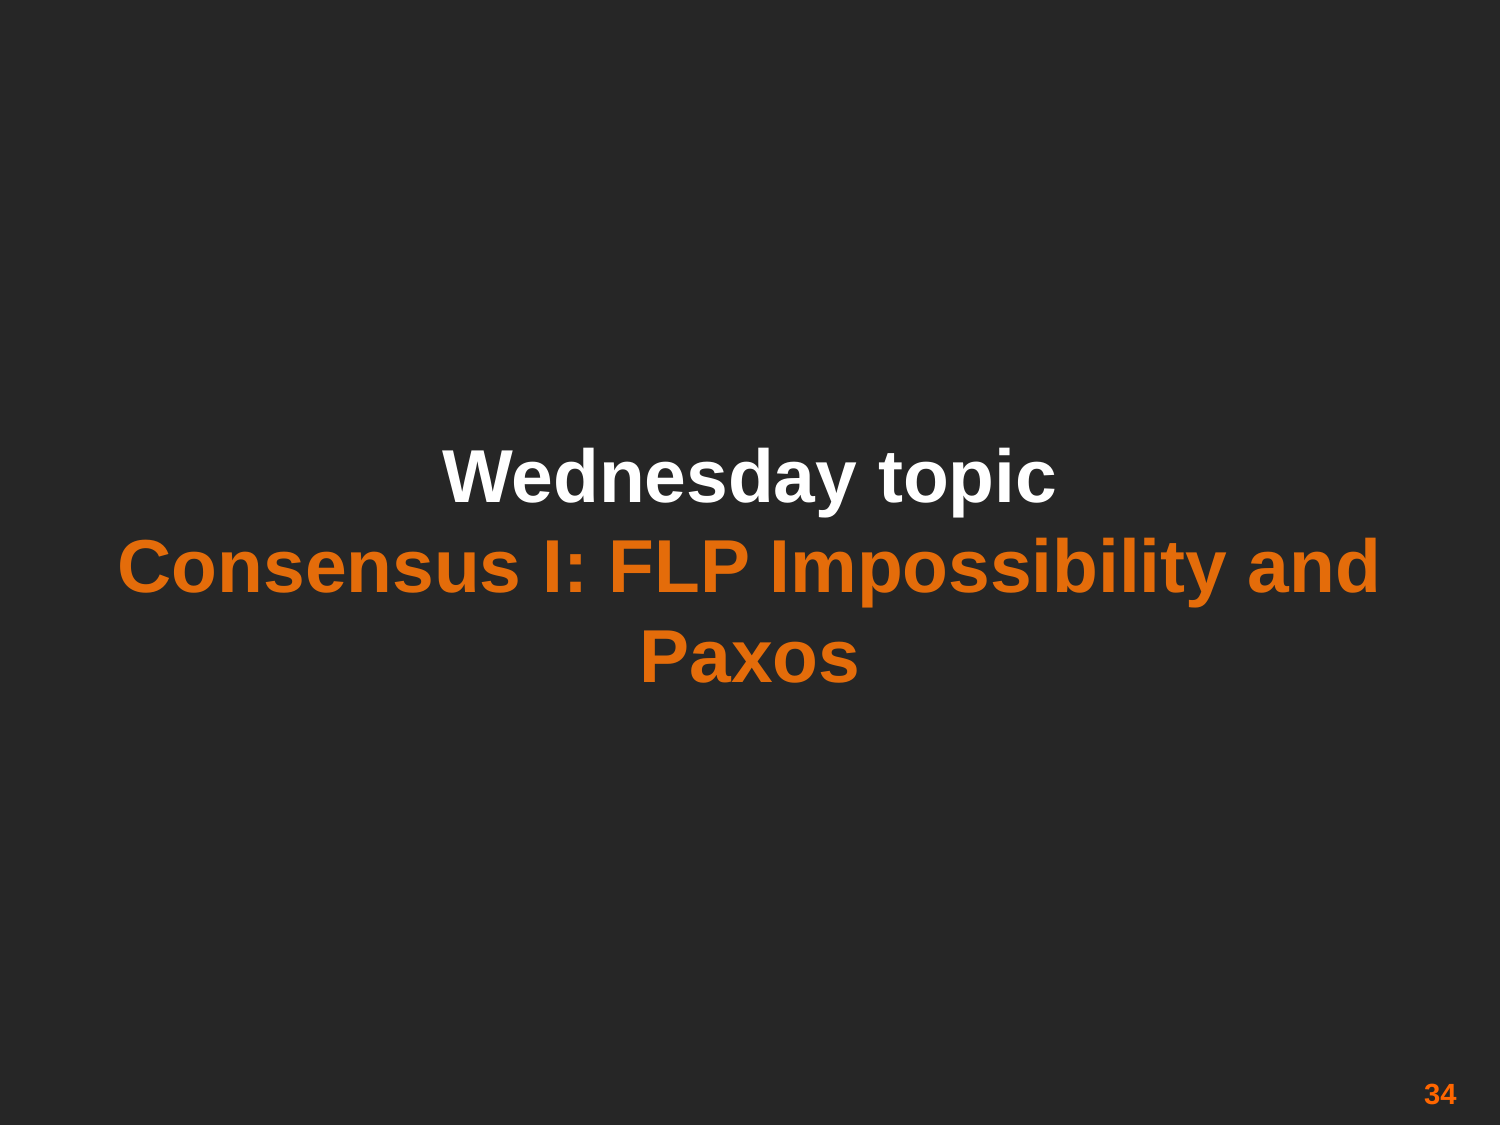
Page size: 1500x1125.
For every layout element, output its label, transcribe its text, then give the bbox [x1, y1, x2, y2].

title Wednesday topic Consensus I: FLP Impossibility and Paxos [0, 0, 1500, 1125]
slide_number 34 [1112, 1074, 1463, 1110]
